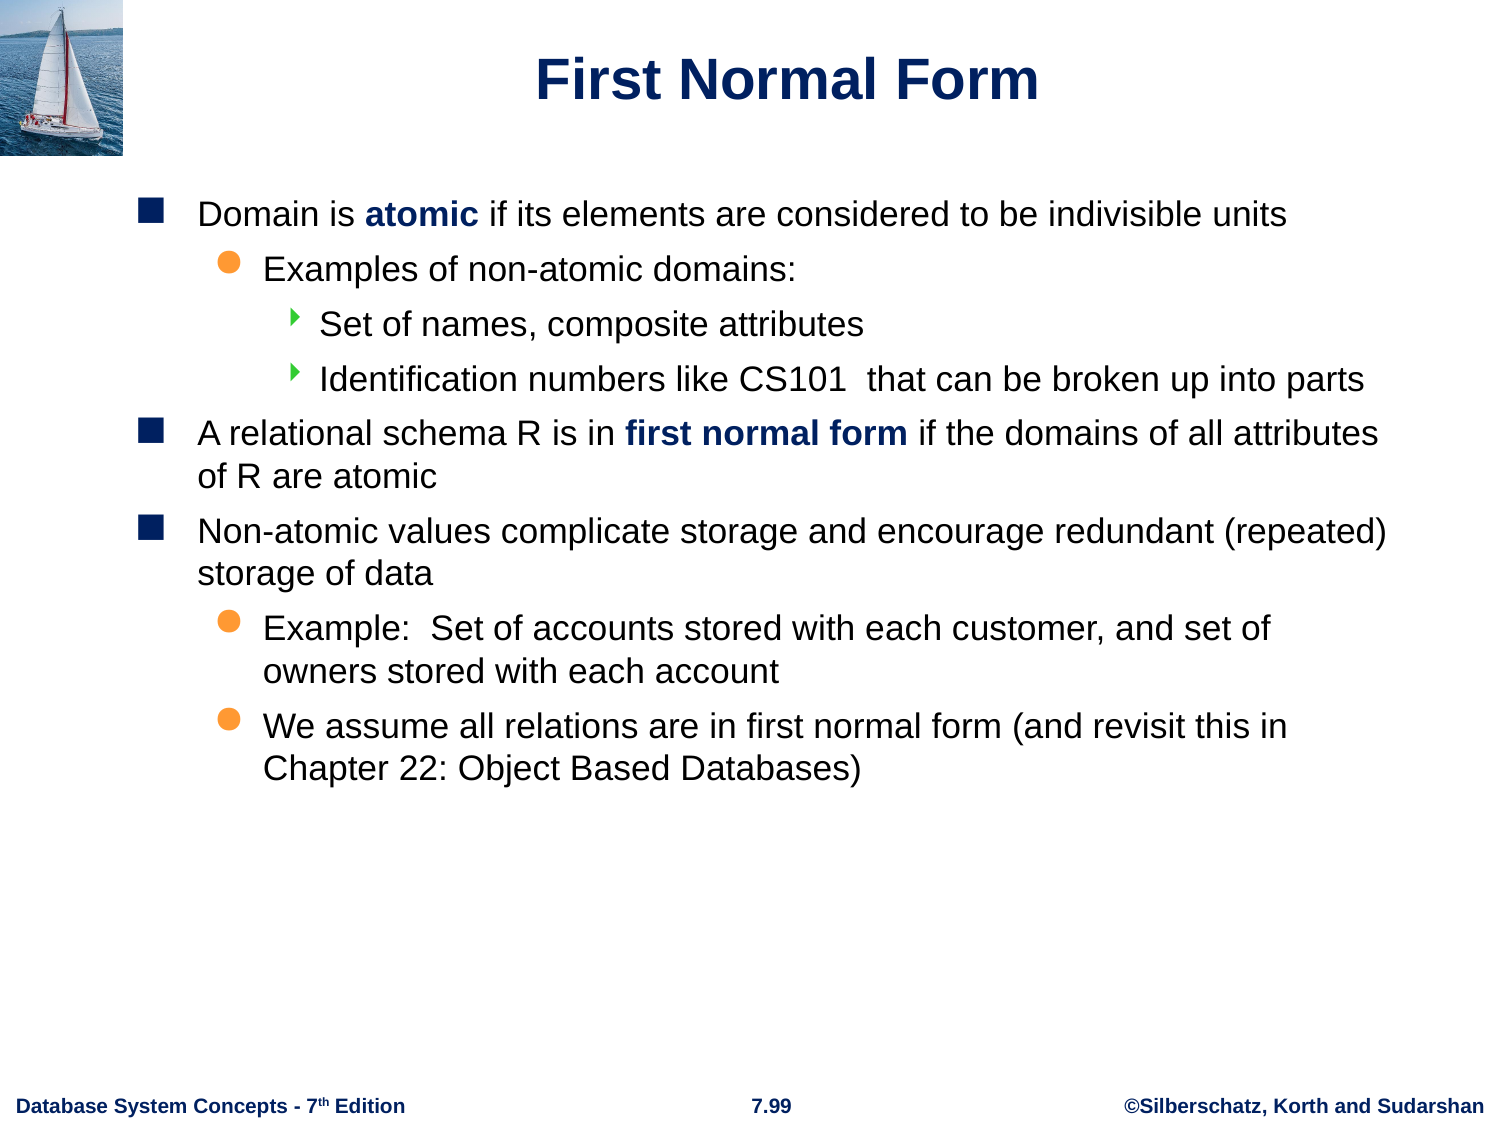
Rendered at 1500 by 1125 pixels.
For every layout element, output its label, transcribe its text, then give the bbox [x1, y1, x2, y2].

list Domain is atomic if its elements are considered to be indivisible units Examples of non-atomic domains: Set of names, composite attributes Identification numbers like CS101 that can be broken up into parts A relational schema R is in first normal form if the domains of all attributes of R are atomic Non-atomic values complicate storage and encourage redundant (repeated) storage of data Example: Set of accounts stored with each customer, and set of owners stored with each account We assume all relations are in first normal form (and revisit this in Chapter 22: Object Based Databases) [126, 183, 1404, 893]
title First Normal Form [125, 18, 1452, 120]
picture [0, 0, 123, 156]
